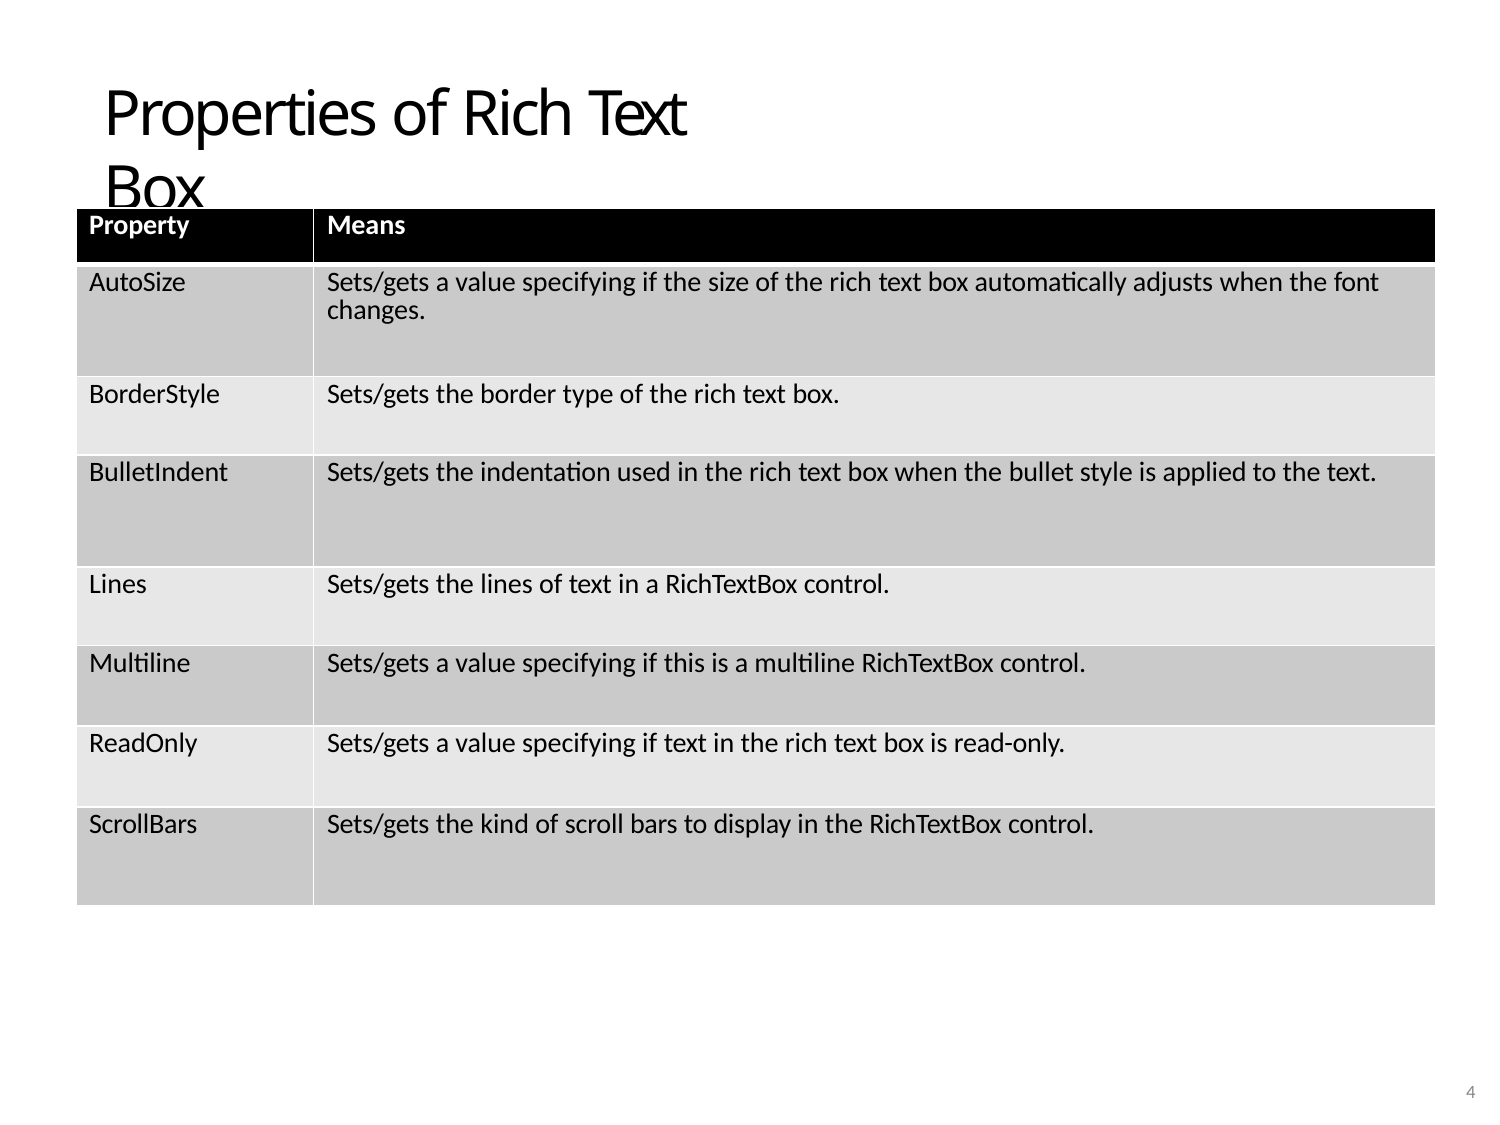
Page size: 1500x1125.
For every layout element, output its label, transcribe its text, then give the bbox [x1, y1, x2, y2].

table_header Property [77, 209, 313, 262]
table_cell ScrollBars [77, 808, 313, 905]
table_cell Sets/gets a value specifying if the size of the rich text box automatically adjusts when the font changes. [314, 267, 1435, 376]
table_cell Lines [77, 568, 313, 645]
table_cell BorderStyle [77, 377, 313, 454]
table_cell BulletIndent [77, 456, 313, 566]
title Properties of Rich Text Box [101, 70, 770, 207]
slide_number 10 [1459, 1082, 1492, 1125]
table_cell ReadOnly [77, 727, 313, 806]
table_cell Sets/gets a value specifying if text in the rich text box is read-only. [314, 727, 1435, 806]
table_cell Sets/gets the kind of scroll bars to display in the RichTextBox control. [314, 808, 1435, 905]
table_cell Multiline [77, 646, 313, 725]
table_cell Sets/gets the indentation used in the rich text box when the bullet style is applied to the text. [314, 456, 1435, 566]
table_cell AutoSize [77, 267, 313, 376]
table_header Means [314, 209, 1435, 262]
table_cell Sets/gets a value specifying if this is a multiline RichTextBox control. [314, 646, 1435, 725]
table_cell Sets/gets the lines of text in a RichTextBox control. [314, 568, 1435, 645]
table_cell Sets/gets the border type of the rich text box. [314, 377, 1435, 454]
